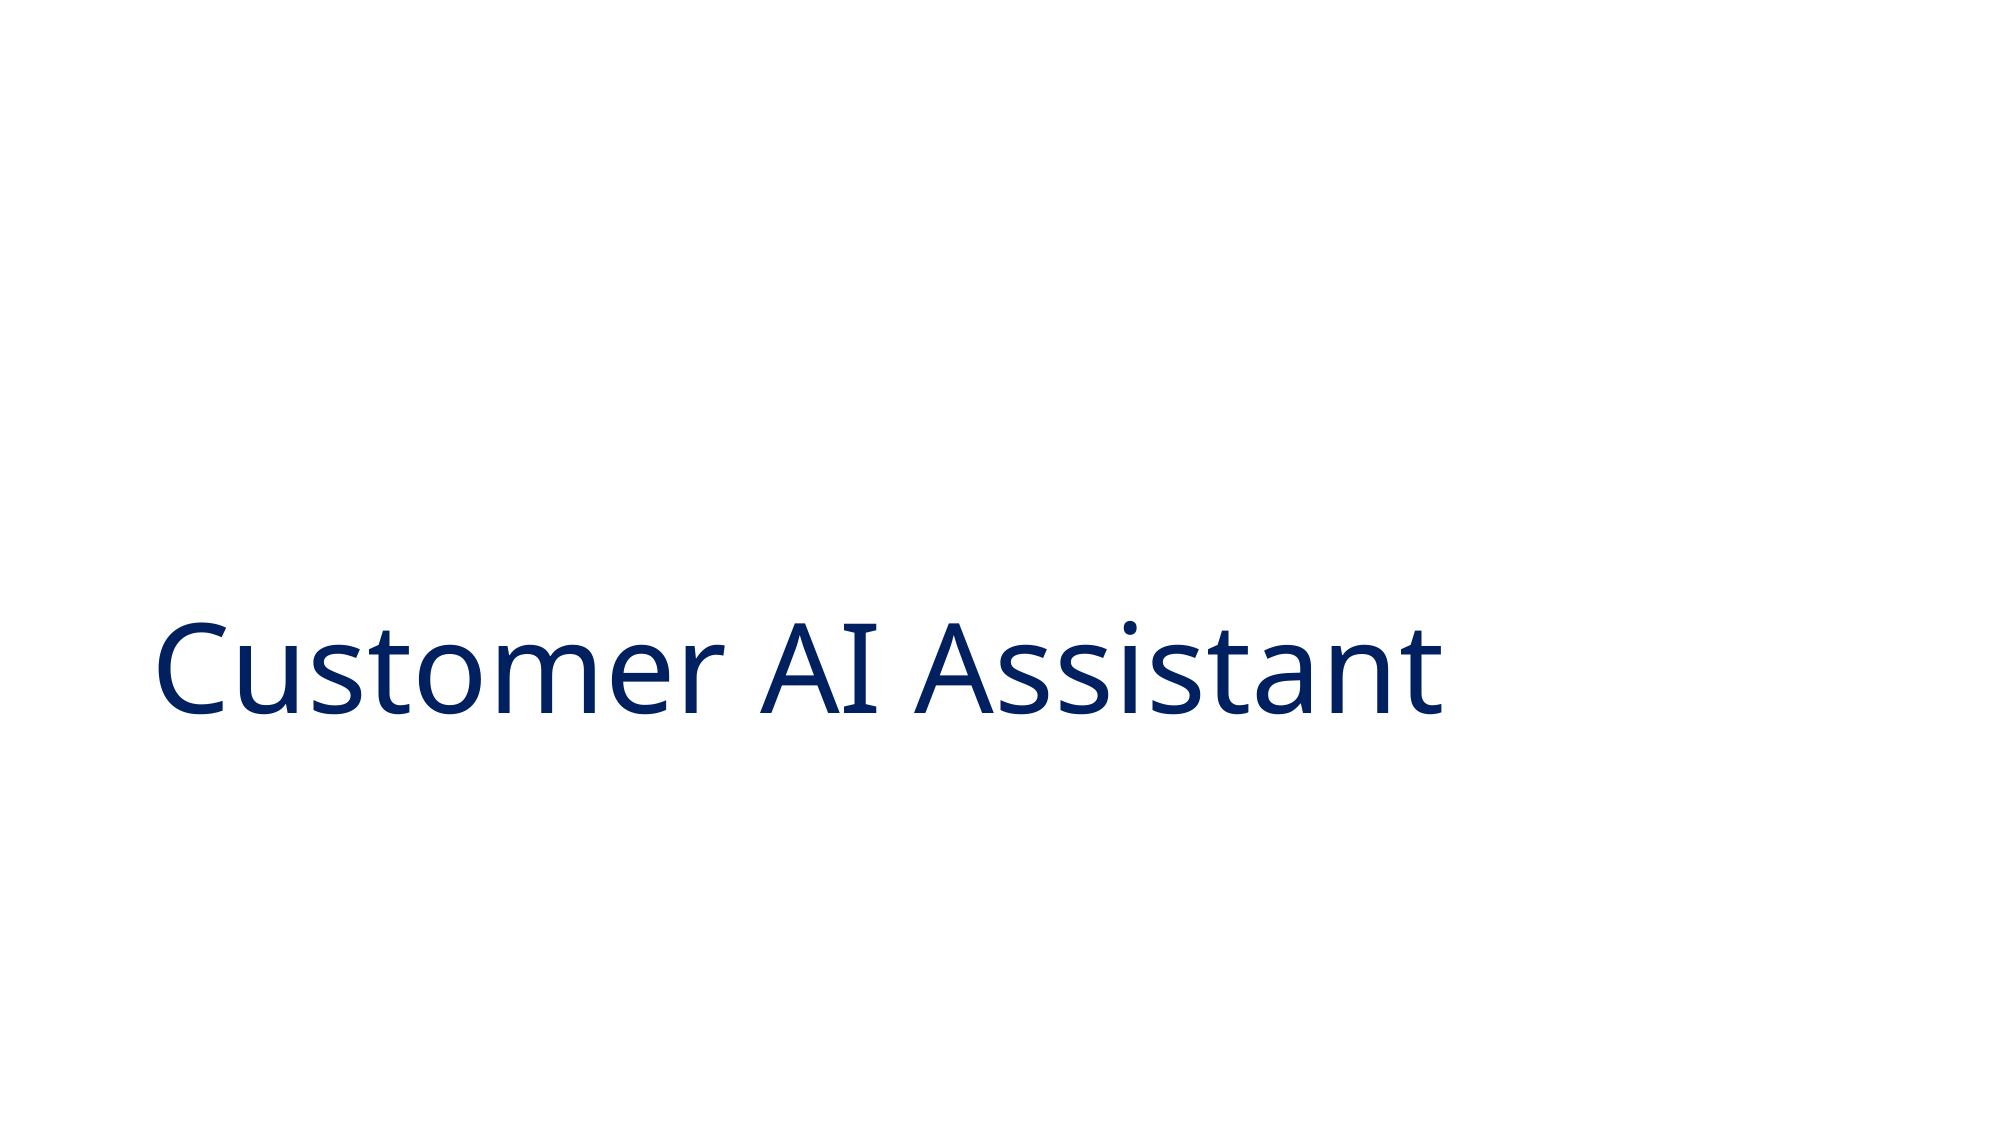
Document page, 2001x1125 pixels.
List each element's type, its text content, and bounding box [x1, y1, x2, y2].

title Customer AI Assistant [136, 280, 1862, 749]
